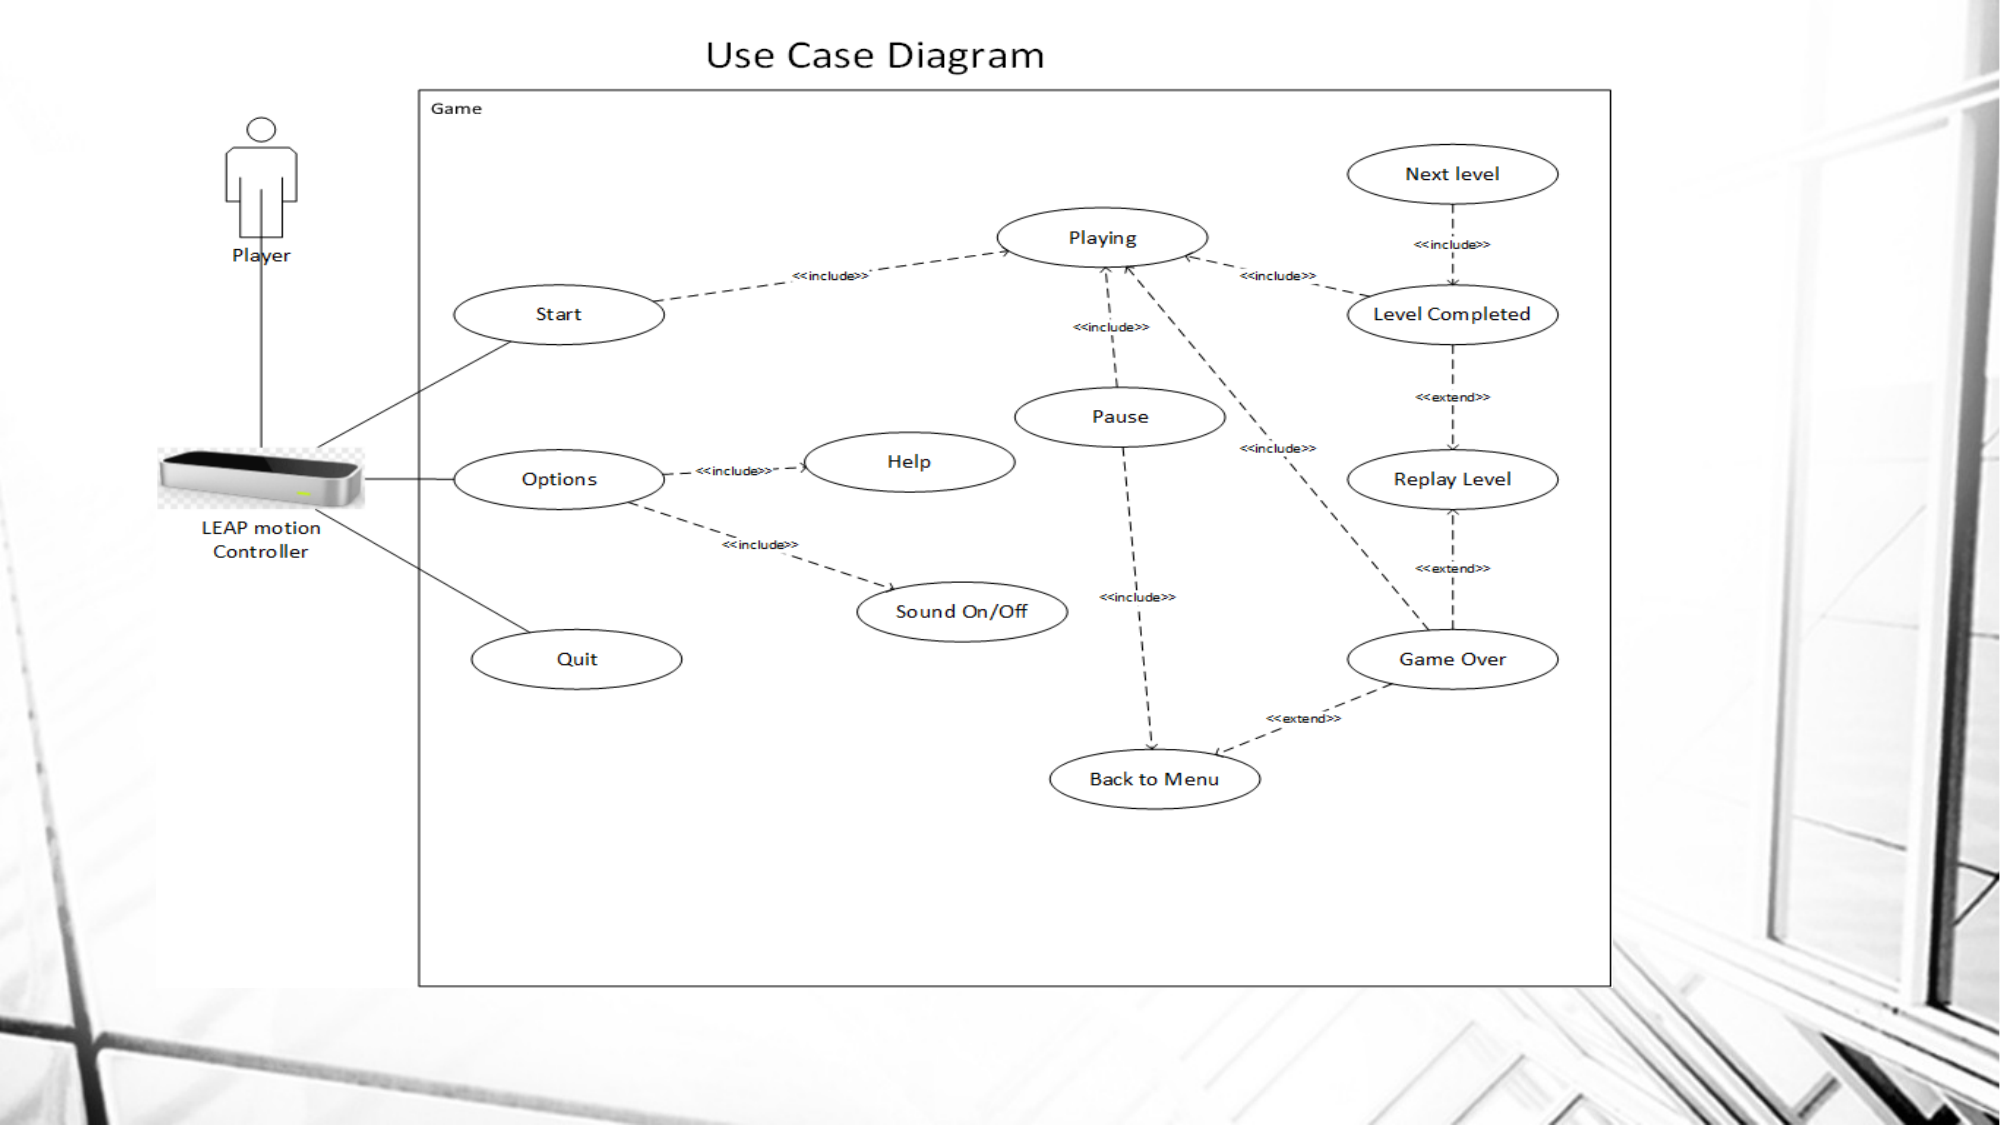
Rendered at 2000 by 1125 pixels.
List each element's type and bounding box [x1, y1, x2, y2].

list [156, 19, 1613, 988]
picture [0, 0, 2000, 1125]
